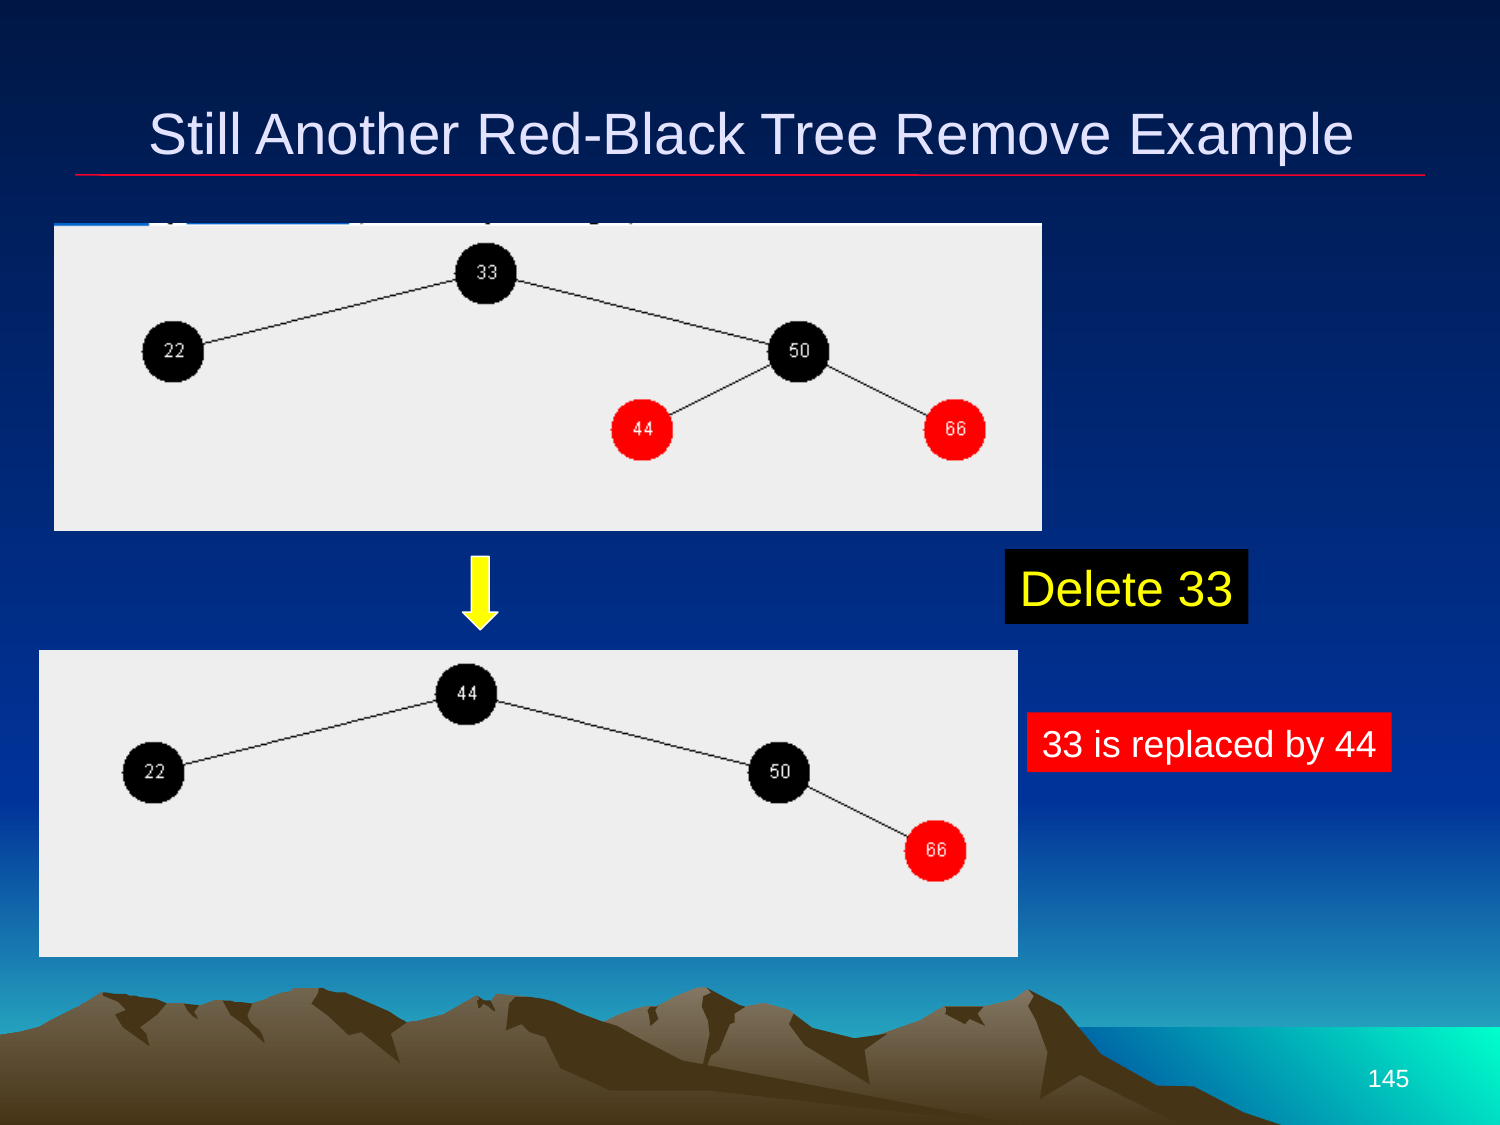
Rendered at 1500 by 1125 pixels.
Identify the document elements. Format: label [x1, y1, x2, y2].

text_box [462, 556, 498, 630]
title [74, 37, 1463, 226]
picture [53, 222, 1042, 532]
picture [38, 650, 1018, 958]
text_box [1004, 549, 1249, 624]
text_box [1027, 712, 1392, 773]
slide_number [1074, 1024, 1426, 1101]
